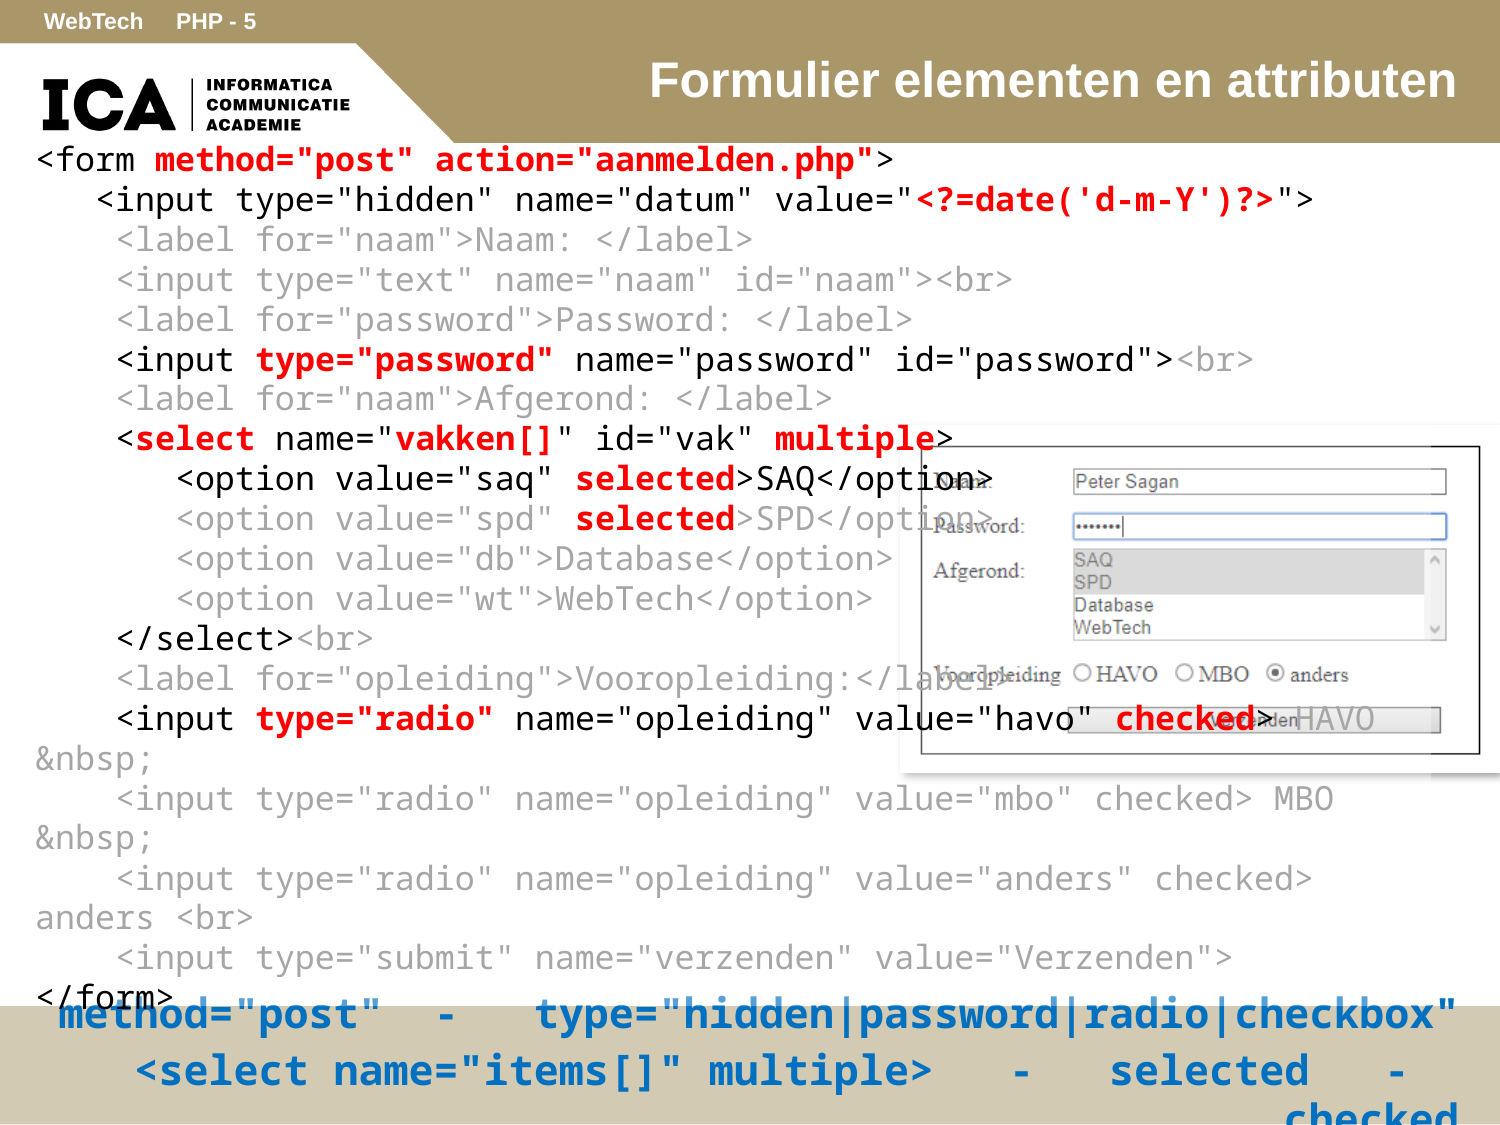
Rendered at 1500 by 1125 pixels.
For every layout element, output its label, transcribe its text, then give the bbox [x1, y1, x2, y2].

list method="post" - type="hidden|password|radio|checkbox" <select name="items[]" multiple> - selected - checked [0, 1005, 1500, 1125]
list <form method="post" action="aanmelden.php"> <input type="hidden" name="datum" value="<?=date('d-m-Y')?>"> <label for="naam">Naam: </label> <input type="text" name="naam" id="naam"><br> <label for="password">Password: </label> <input type="password" name="password" id="password"><br> <label for="naam">Afgerond: </label> <select name="vakken[]" id="vak" multiple> <option value="saq" selected>SAQ</option> <option value="spd" selected>SPD</option> <option value="db">Database</option> <option value="wt">WebTech</option> </select><br> <label for="opleiding">Vooropleiding:</label> <input type="radio" name="opleiding" value="havo" checked> HAVO &nbsp; <input type="radio" name="opleiding" value="mbo" checked> MBO &nbsp; <input type="radio" name="opleiding" value="anders" checked> anders <br> <input type="submit" name="verzenden" value="Verzenden"> </form> [20, 148, 1432, 1007]
title Formulier elementen en attributen [459, 47, 1459, 113]
picture [900, 425, 1500, 773]
